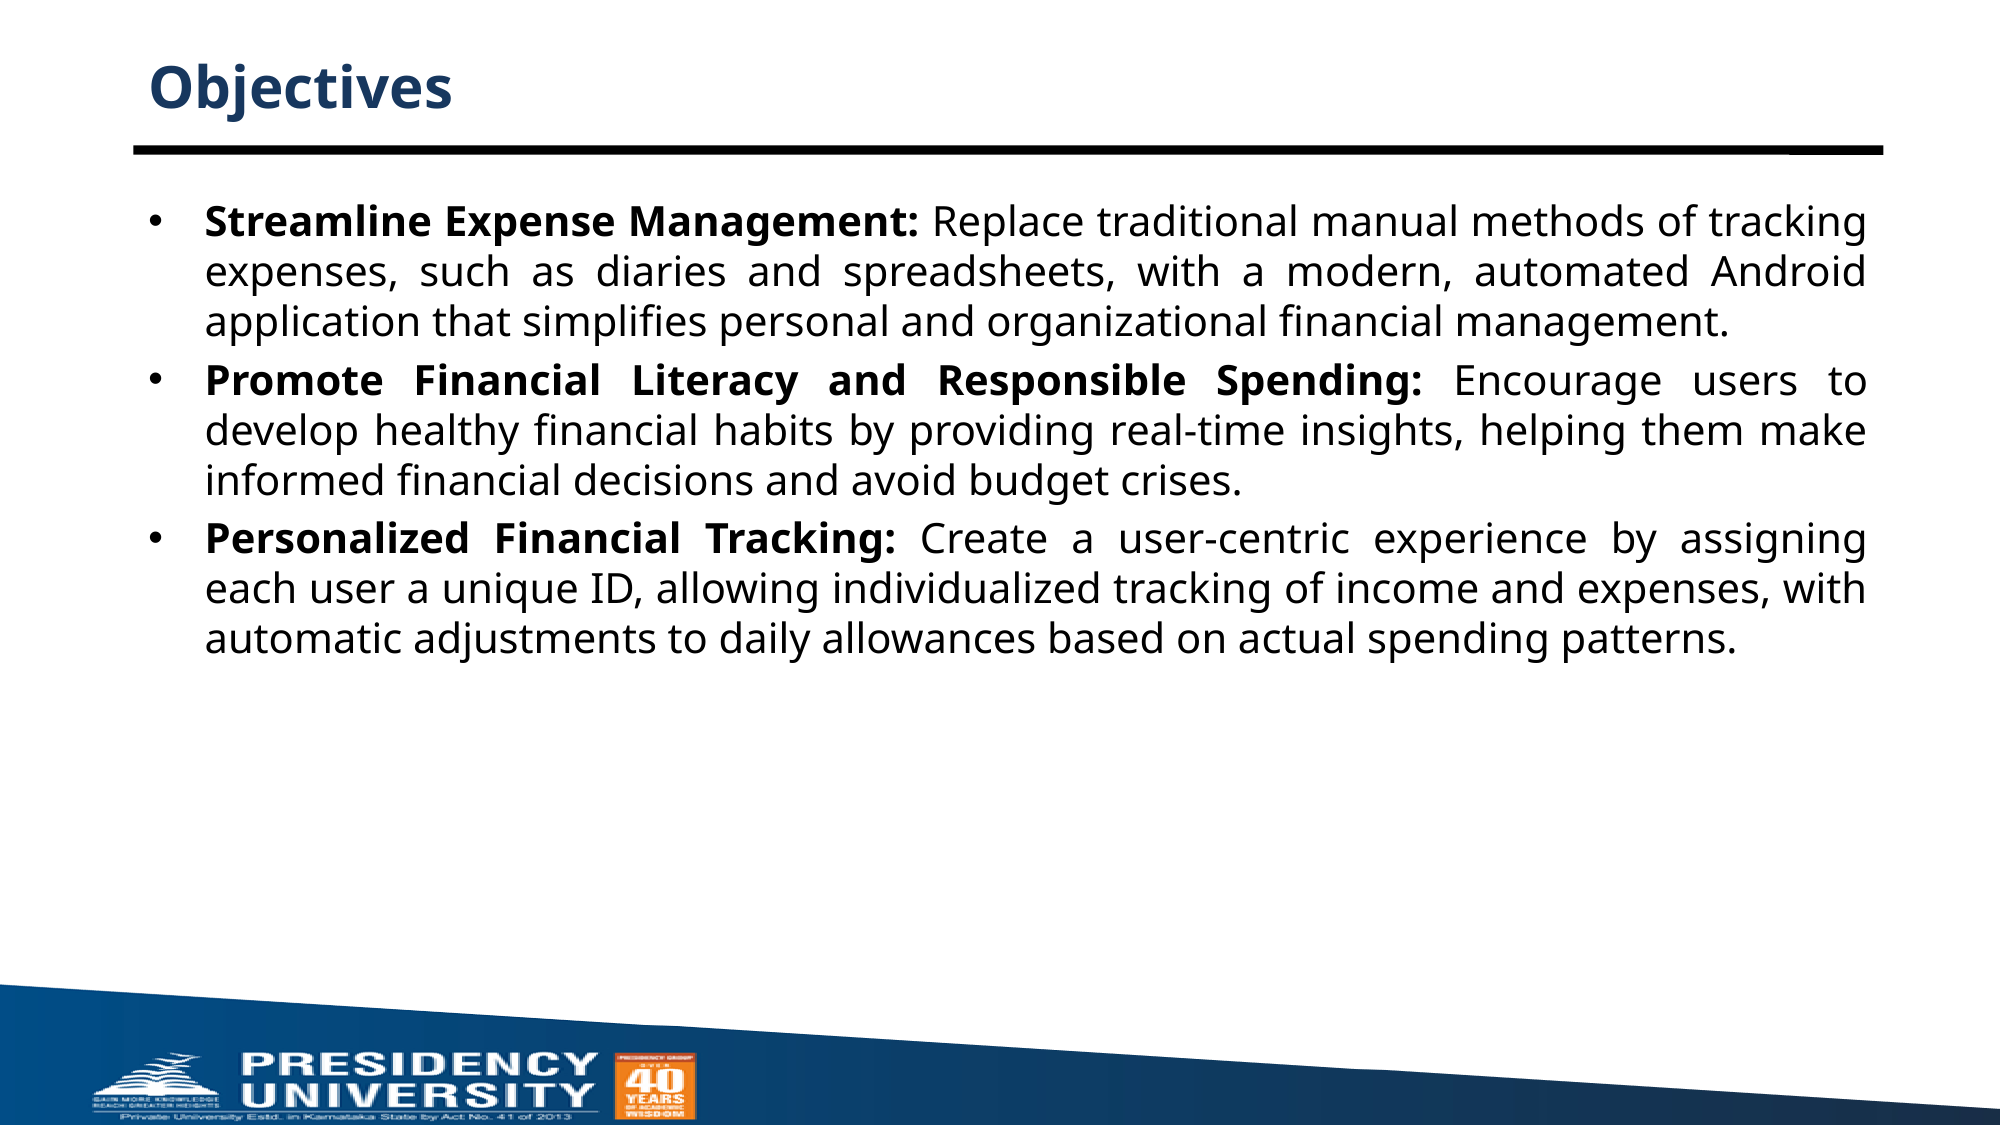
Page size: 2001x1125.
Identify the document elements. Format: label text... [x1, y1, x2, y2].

title Objectives [133, 45, 1884, 125]
list Streamline Expense Management: Replace traditional manual methods of tracking expenses, such as diaries and spreadsheets, with a modern, automated Android application that simplifies personal and organizational financial management. Promote Financial Literacy and Responsible Spending: Encourage users to develop healthy financial habits by providing real-time insights, helping them make informed financial decisions and avoid budget crises. Personalized Financial Tracking: Create a user-centric experience by assigning each user a unique ID, allowing individualized tracking of income and expenses, with automatic adjustments to daily allowances based on actual spending patterns. [133, 187, 1884, 1000]
picture [0, 982, 2000, 1125]
